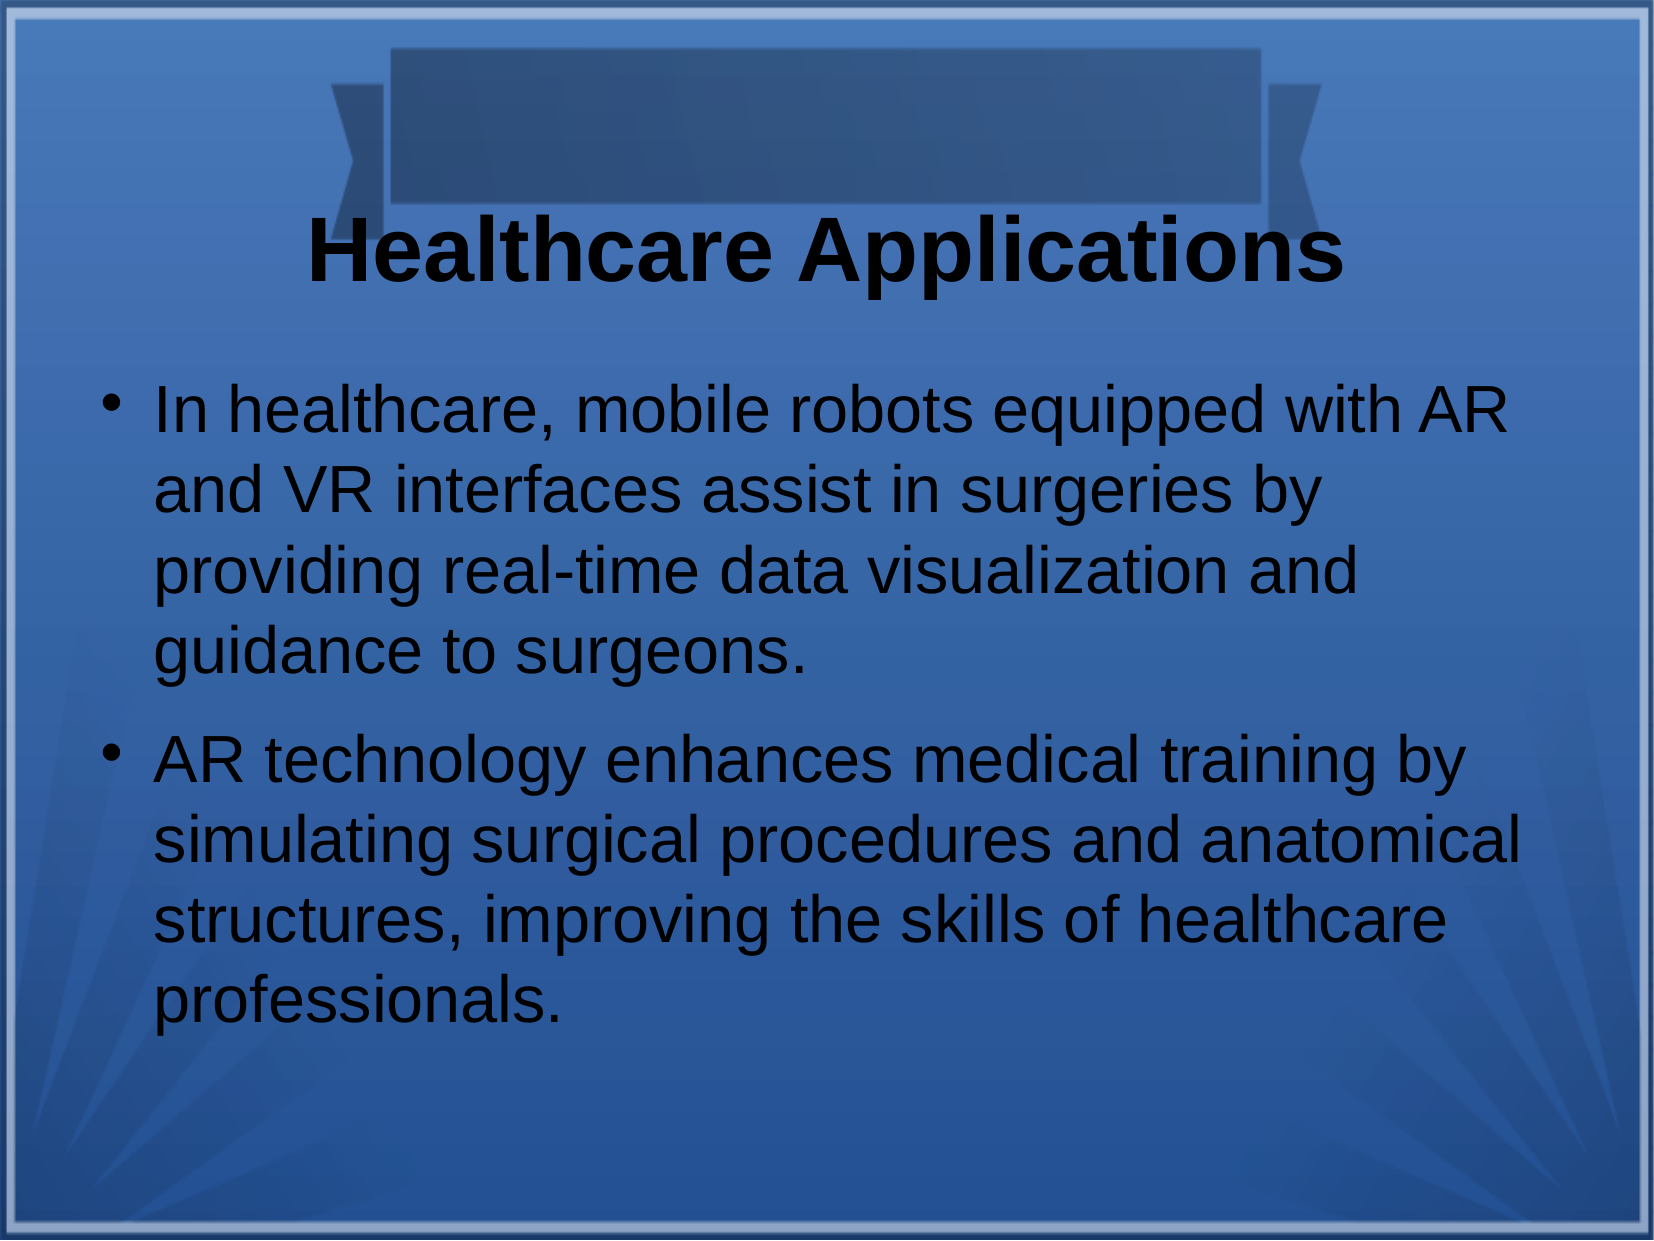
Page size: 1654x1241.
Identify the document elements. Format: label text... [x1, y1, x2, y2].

picture [0, 0, 1654, 1240]
text_box In healthcare, mobile robots equipped with AR and VR interfaces assist in surgeries by providing real-time data visualization and guidance to surgeons. AR technology enhances medical training by simulating surgical procedures and anatomical structures, improving the skills of healthcare professionals. [82, 366, 1571, 1087]
text_box Healthcare Applications [82, 159, 1571, 331]
